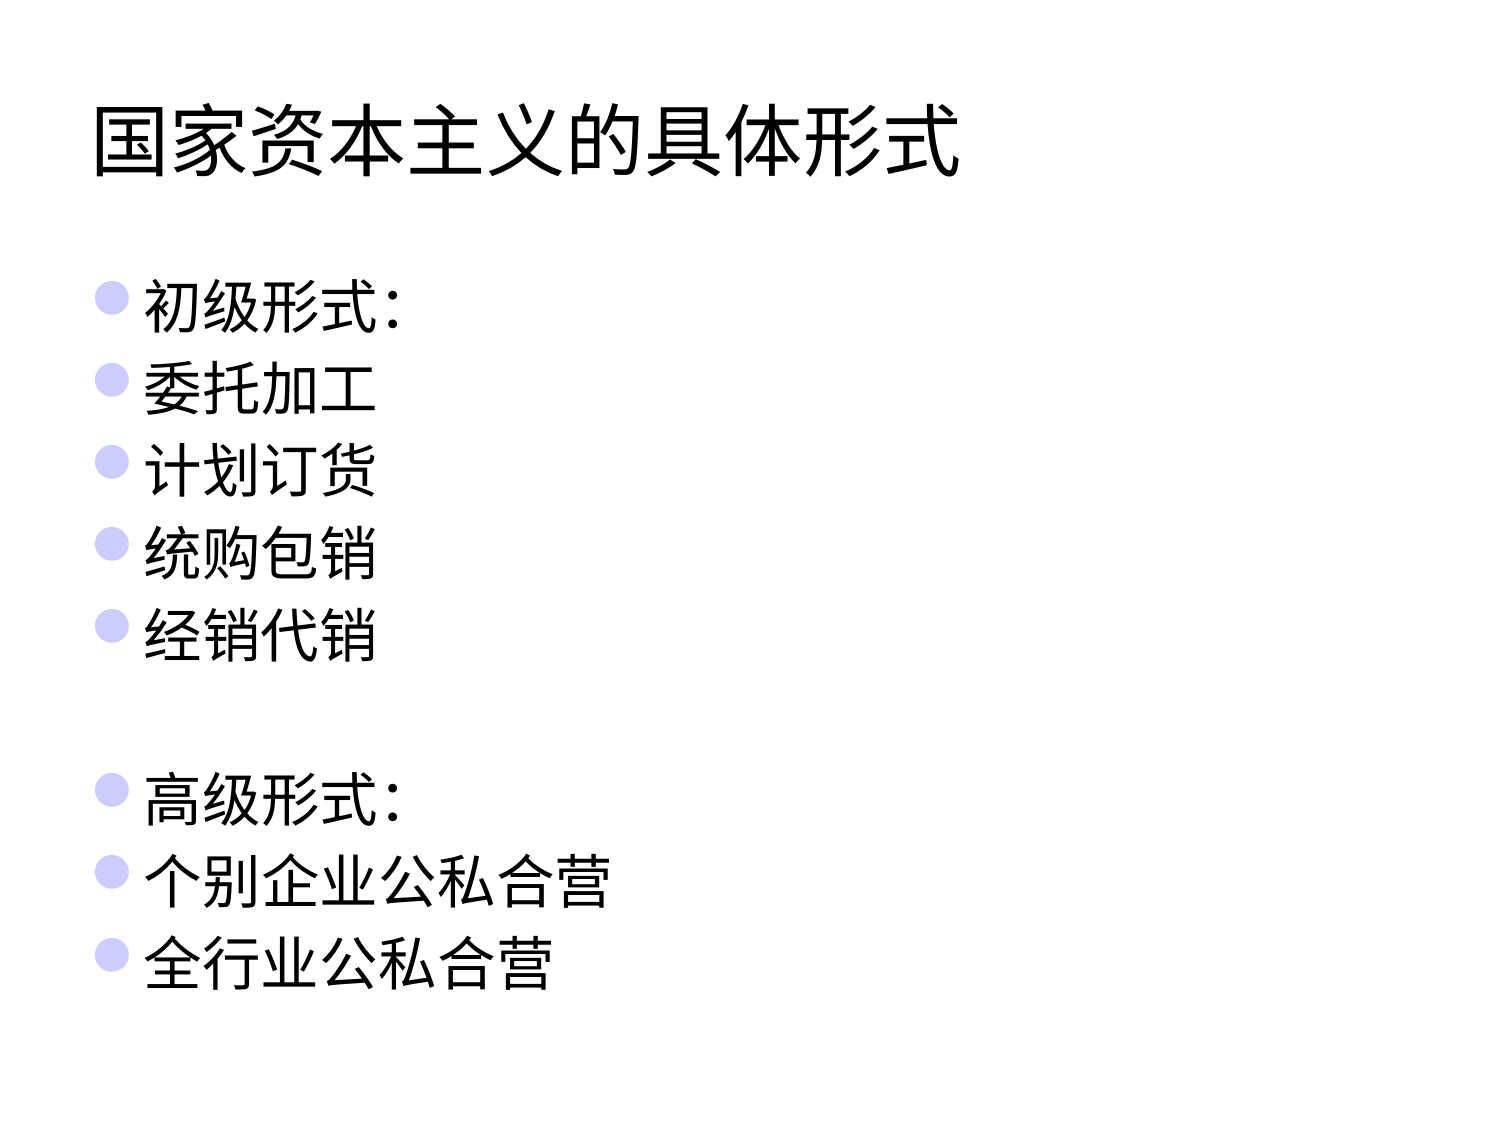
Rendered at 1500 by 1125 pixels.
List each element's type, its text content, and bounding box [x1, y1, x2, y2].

title 国家资本主义的具体形式 [75, 45, 1425, 233]
list 初级形式： 委托加工 计划订货 统购包销 经销代销 高级形式： 个别企业公私合营 全行业公私合营 [75, 262, 1425, 1006]
